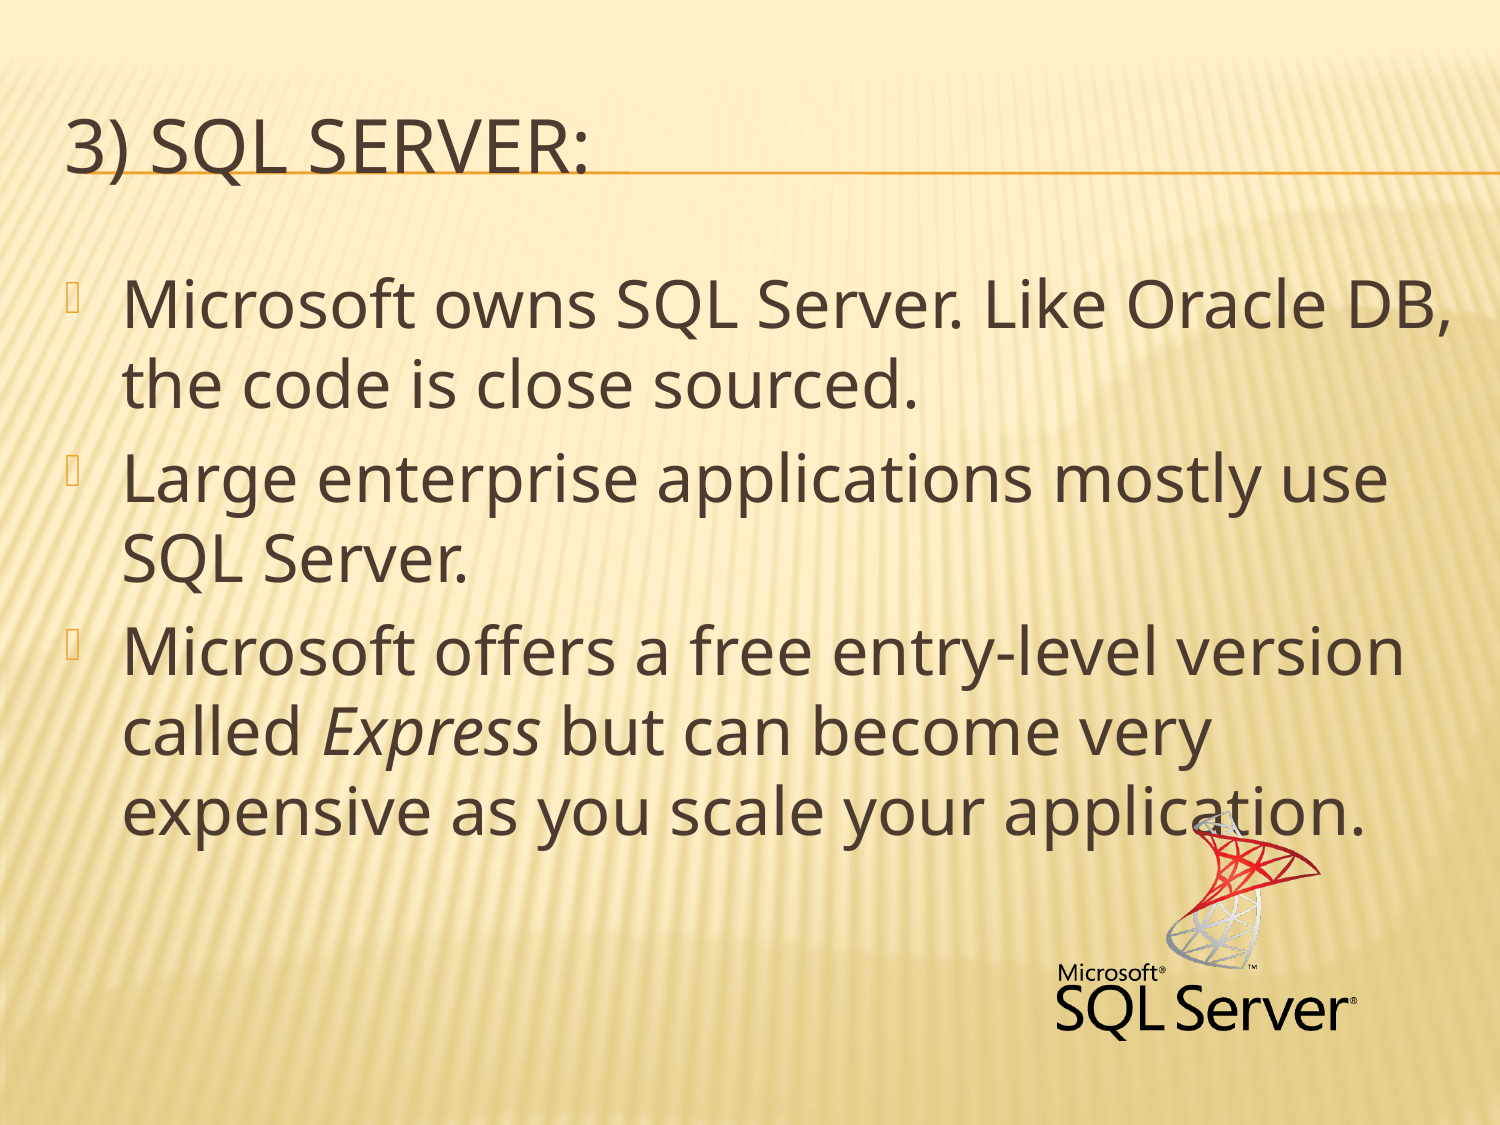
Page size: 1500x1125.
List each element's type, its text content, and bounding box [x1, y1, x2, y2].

picture [1054, 808, 1360, 1044]
list Microsoft owns SQL Server. Like Oracle DB, the code is close sourced. Large enterprise applications mostly use SQL Server. Microsoft offers a free entry-level version called Express but can become very expensive as you scale your application. [50, 254, 1475, 998]
title 3) SQL SERVER: [50, 75, 1475, 213]
